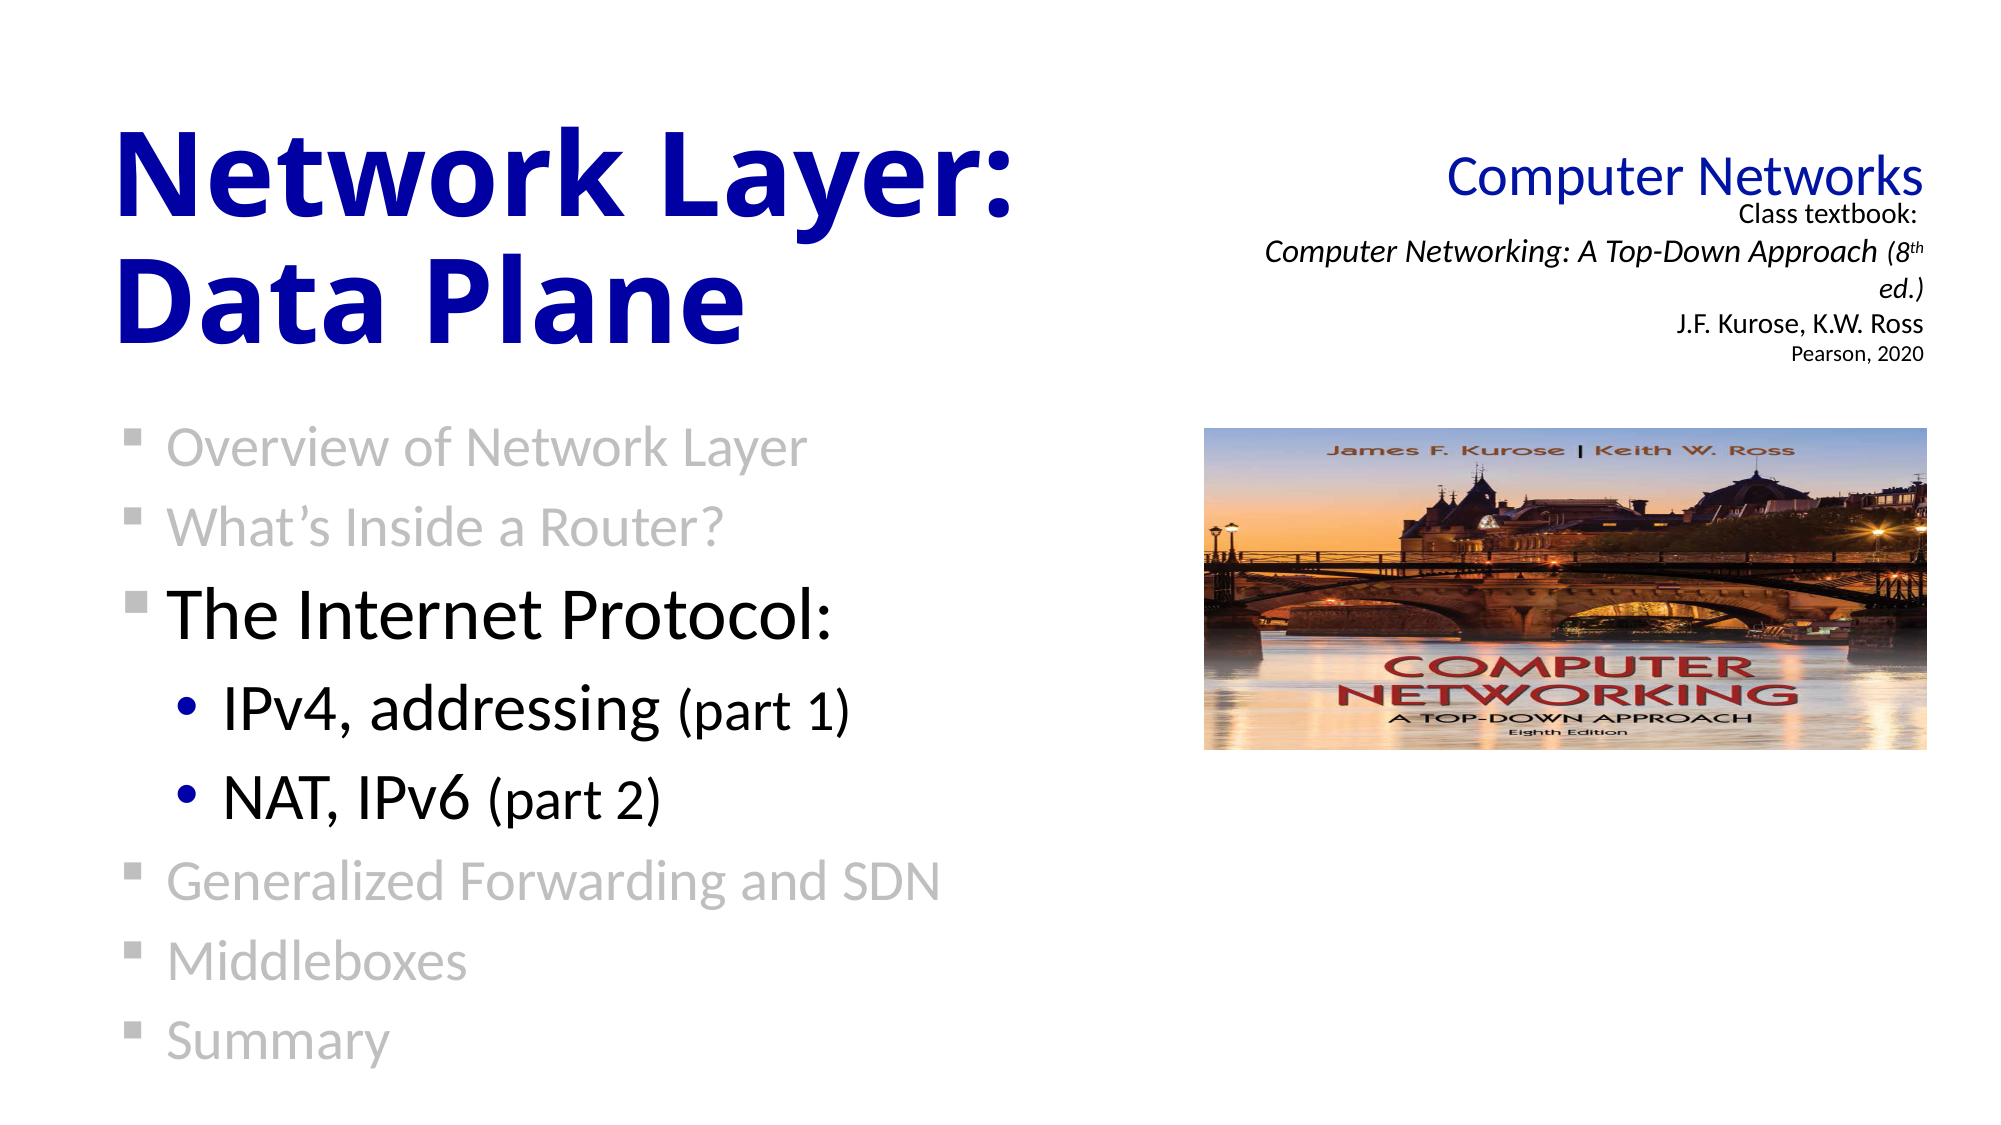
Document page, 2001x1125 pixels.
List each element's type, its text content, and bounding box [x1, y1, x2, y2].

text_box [1204, 129, 1940, 750]
title Network Layer: Data Plane [95, 106, 1170, 378]
list Overview of Network Layer What’s Inside a Router? The Internet Protocol: IPv4, addressing (part 1) NAT, IPv6 (part 2) Generalized Forwarding and SDN Middleboxes Summary [85, 408, 1295, 1094]
